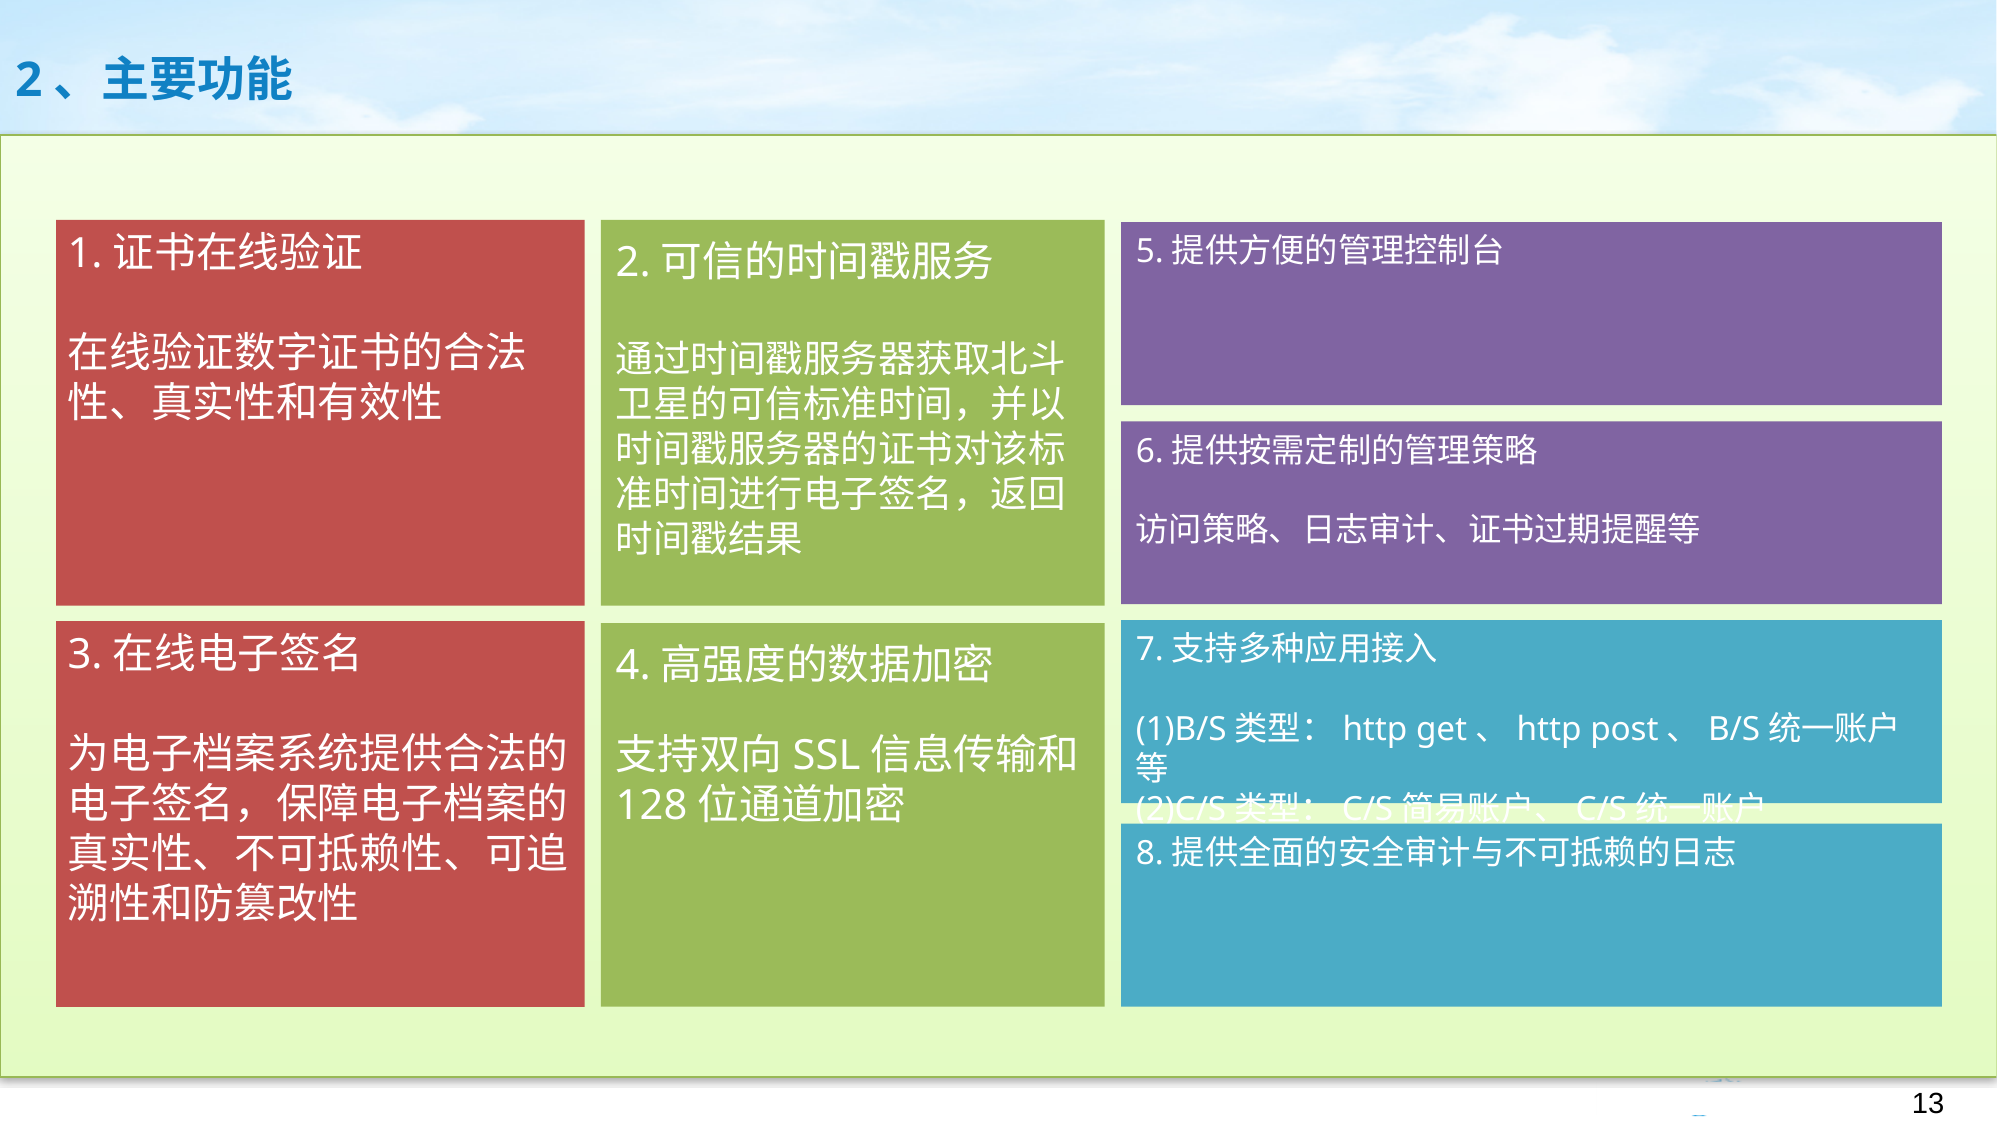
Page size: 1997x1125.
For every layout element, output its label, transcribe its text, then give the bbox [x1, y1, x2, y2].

text_box 4.高强度的数据加密 支持双向SSL信息传输和128位通道加密 [600, 623, 1105, 1007]
picture [0, 0, 1997, 134]
text_box 12 [1493, 1088, 1960, 1118]
text_box 3.在线电子签名 为电子档案系统提供合法的电子签名，保障电子档案的真实性、不可抵赖性、可追溯性和防篡改性 [56, 621, 585, 1007]
text_box 1.证书在线验证 在线验证数字证书的合法性、真实性和有效性 [56, 219, 585, 606]
text_box 2.可信的时间戳服务 通过时间戳服务器获取北斗卫星的可信标准时间，并以时间戳服务器的证书对该标准时间进行电子签名，返回时间戳结果 [600, 219, 1105, 606]
text_box 5.提供方便的管理控制台 [1121, 222, 1942, 406]
text_box 7.支持多种应用接入 (1)B/S类型：http get、http post、B/S统一账户等 (2)C/S类型：C/S简易账户、C/S统一账户 [1121, 620, 1942, 804]
text_box 6.提供按需定制的管理策略 访问策略、日志审计、证书过期提醒等 [1121, 421, 1942, 605]
text_box [0, 134, 1997, 1078]
text_box 2、主要功能 [0, 19, 1630, 135]
text_box 8.提供全面的安全审计与不可抵赖的日志 [1121, 823, 1942, 1007]
picture [0, 1078, 1997, 1125]
